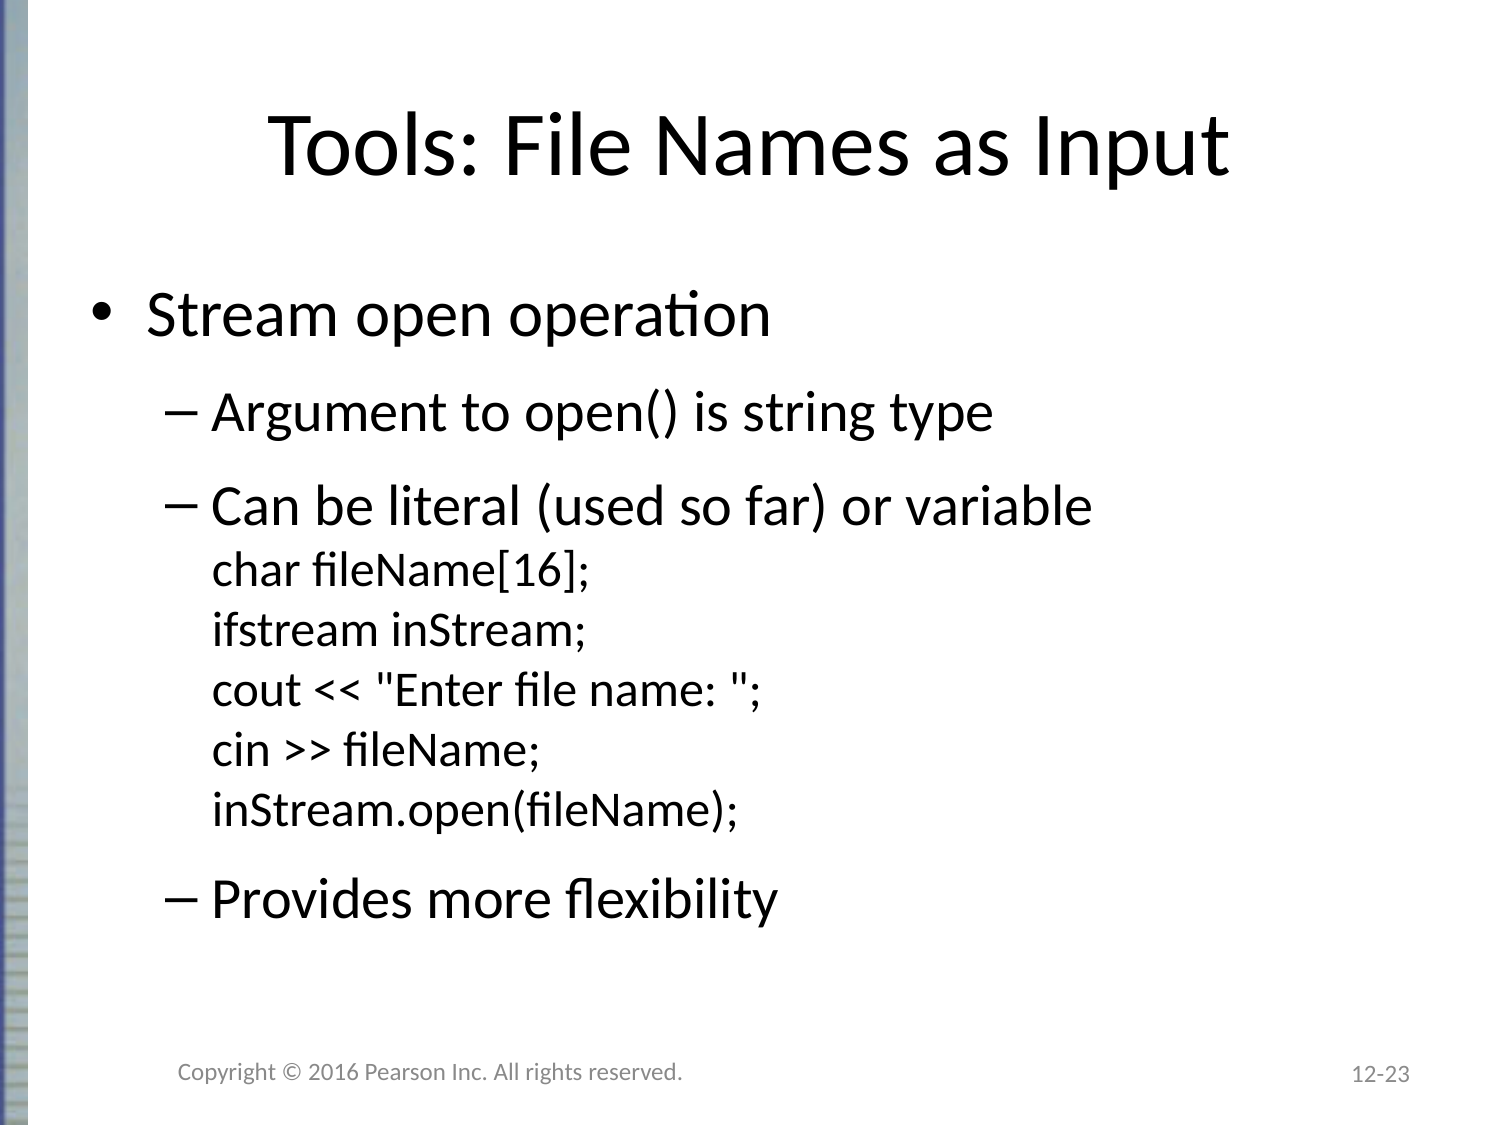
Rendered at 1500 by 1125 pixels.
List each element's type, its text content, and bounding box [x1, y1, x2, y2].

picture [0, 0, 28, 1125]
title Tools: File Names as Input [75, 45, 1425, 233]
footer Copyright © 2016 Pearson Inc. All rights reserved. [75, 1040, 788, 1100]
list Stream open operation Argument to open() is string type Can be literal (used so far) or variable char fileName[16]; ifstream inStream; cout << "Enter file name: "; cin >> fileName; inStream.open(fileName); Provides more flexibility [75, 262, 1425, 1005]
slide_number 12-23 [1074, 1042, 1425, 1103]
